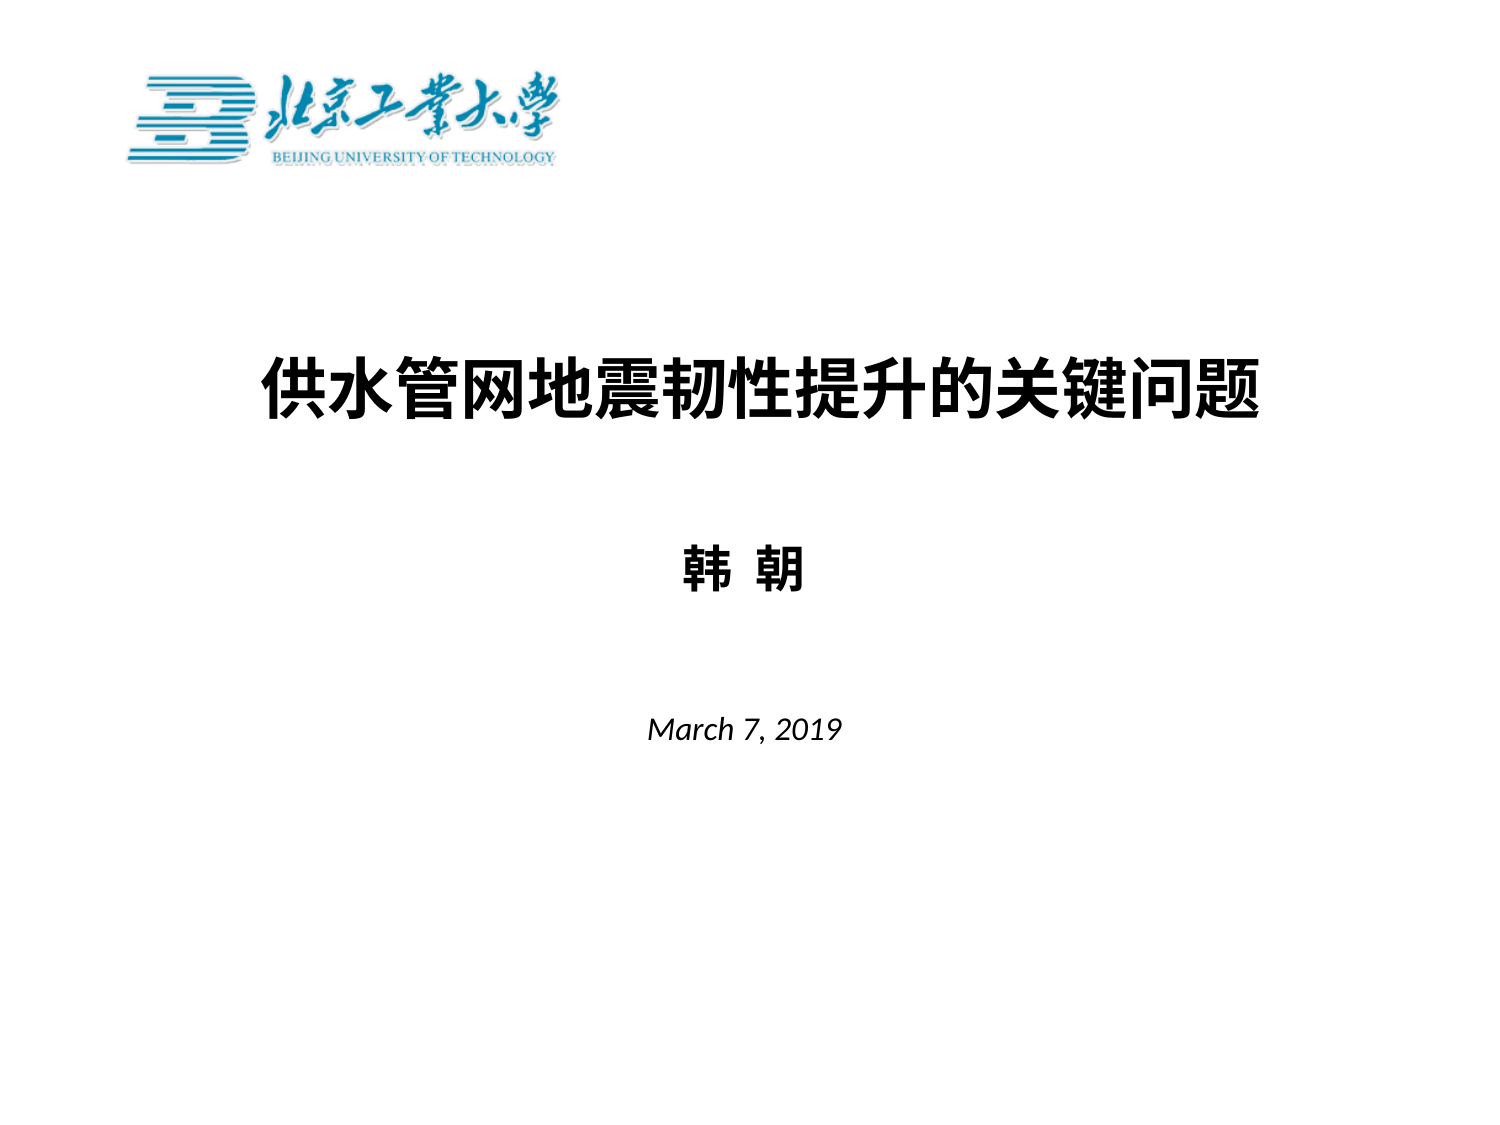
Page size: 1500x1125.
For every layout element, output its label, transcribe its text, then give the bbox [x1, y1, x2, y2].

picture [112, 60, 605, 185]
title 供水管网地震韧性提升的关键问题 [107, 185, 1416, 436]
subtitle 韩 朝 March 7, 2019 [105, 456, 1383, 988]
